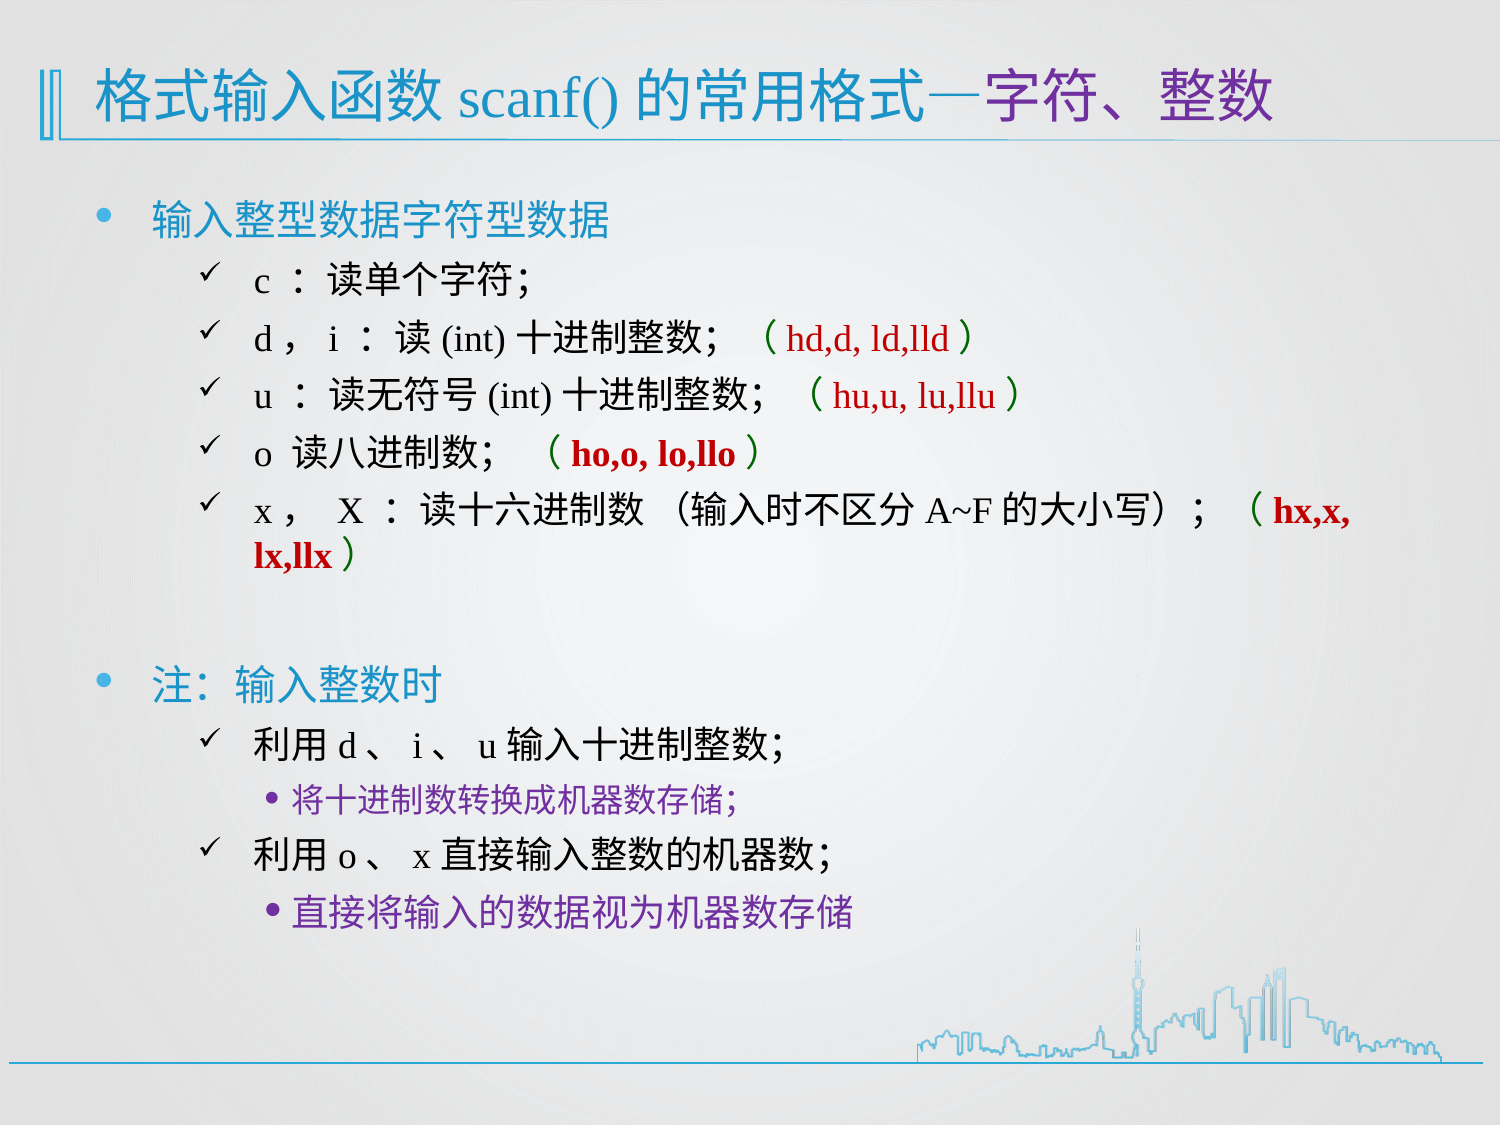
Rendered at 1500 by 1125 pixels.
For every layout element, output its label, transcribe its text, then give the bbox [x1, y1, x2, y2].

picture [0, 0, 1500, 1125]
list 输入整型数据字符型数据 c ：读单个字符； d，i ：读(int)十进制整数；（hd,d, ld,lld） u ：读无符号(int)十进制整数；（hu,u, lu,llu） o 读八进制数； （ho,o, lo,llo） x， X ：读十六进制数 （输入时不区分A~F的大小写）；（hx,x, lx,llx） 注：输入整数时 利用d、i、u输入十进制整数； 将十进制数转换成机器数存储； 利用o、x直接输入整数的机器数； 直接将输入的数据视为机器数存储 [79, 186, 1407, 1063]
title 格式输入函数scanf()的常用格式—字符、整数 [79, 41, 1407, 138]
